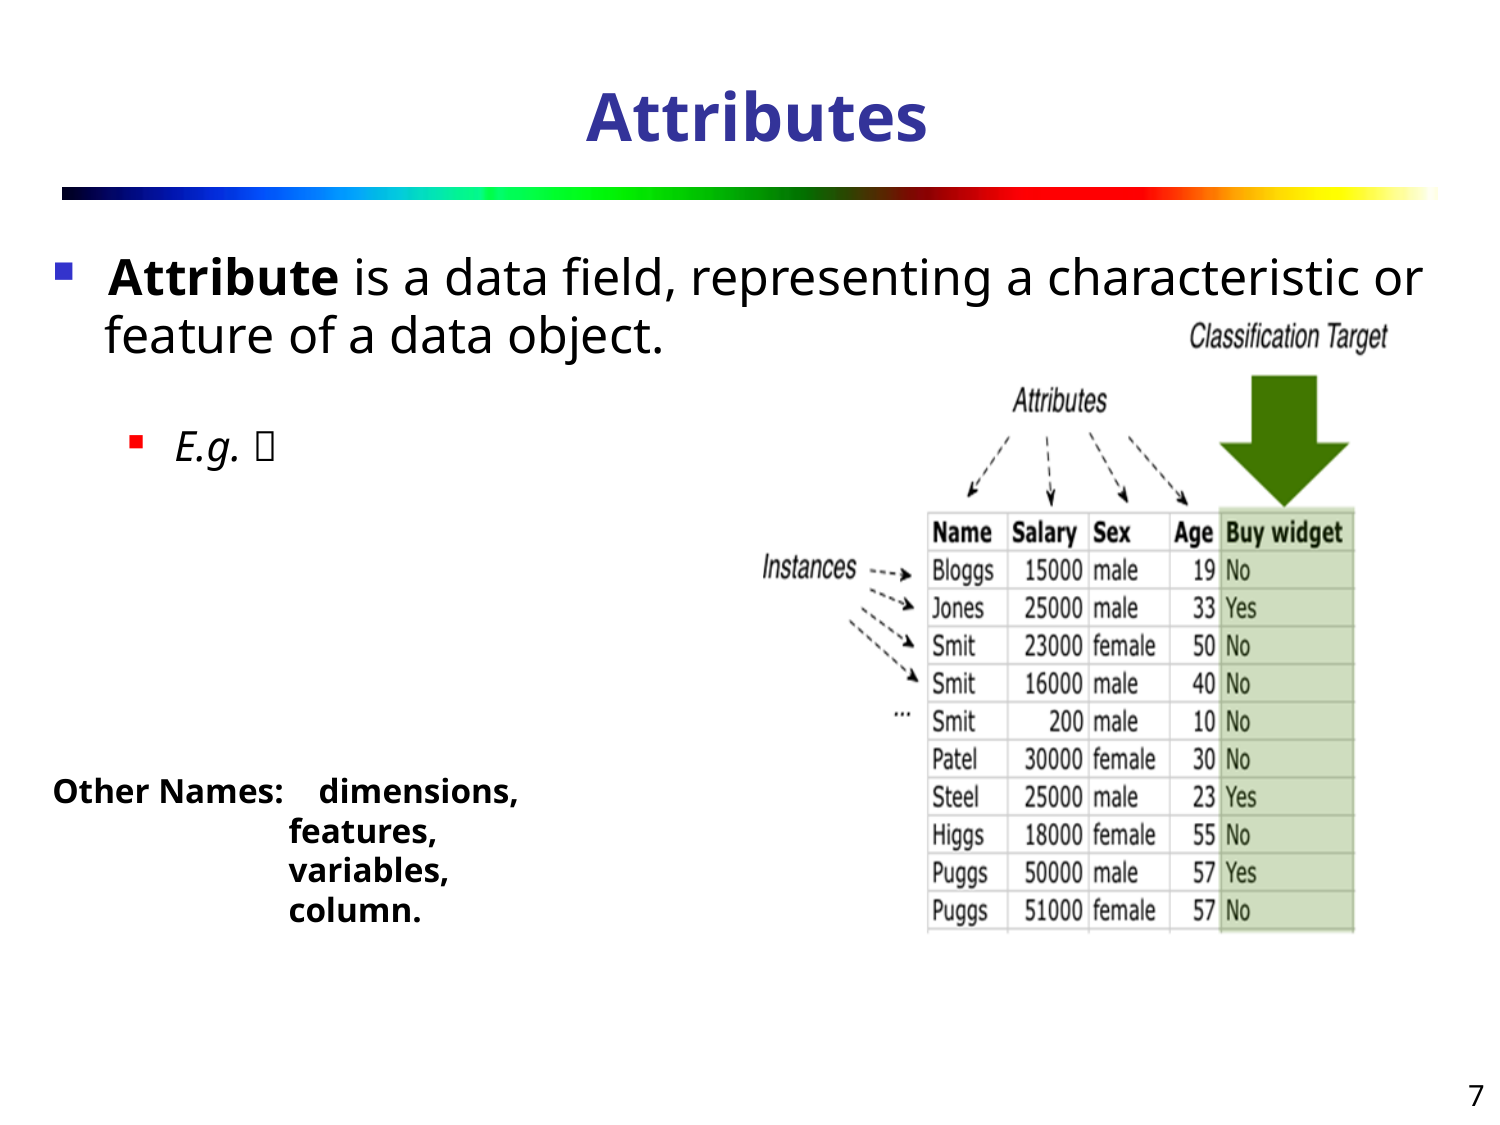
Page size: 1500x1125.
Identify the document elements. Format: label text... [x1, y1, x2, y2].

list Attribute is a data field, representing a characteristic or feature of a data object. E.g.  [37, 249, 1463, 538]
text_box Other Names: dimensions, features, variables, column. [37, 762, 1013, 977]
picture [382, 187, 1438, 200]
picture [62, 187, 355, 200]
picture [762, 312, 1421, 955]
slide_number 7 [1187, 1049, 1500, 1125]
title Attributes [124, 37, 1392, 163]
